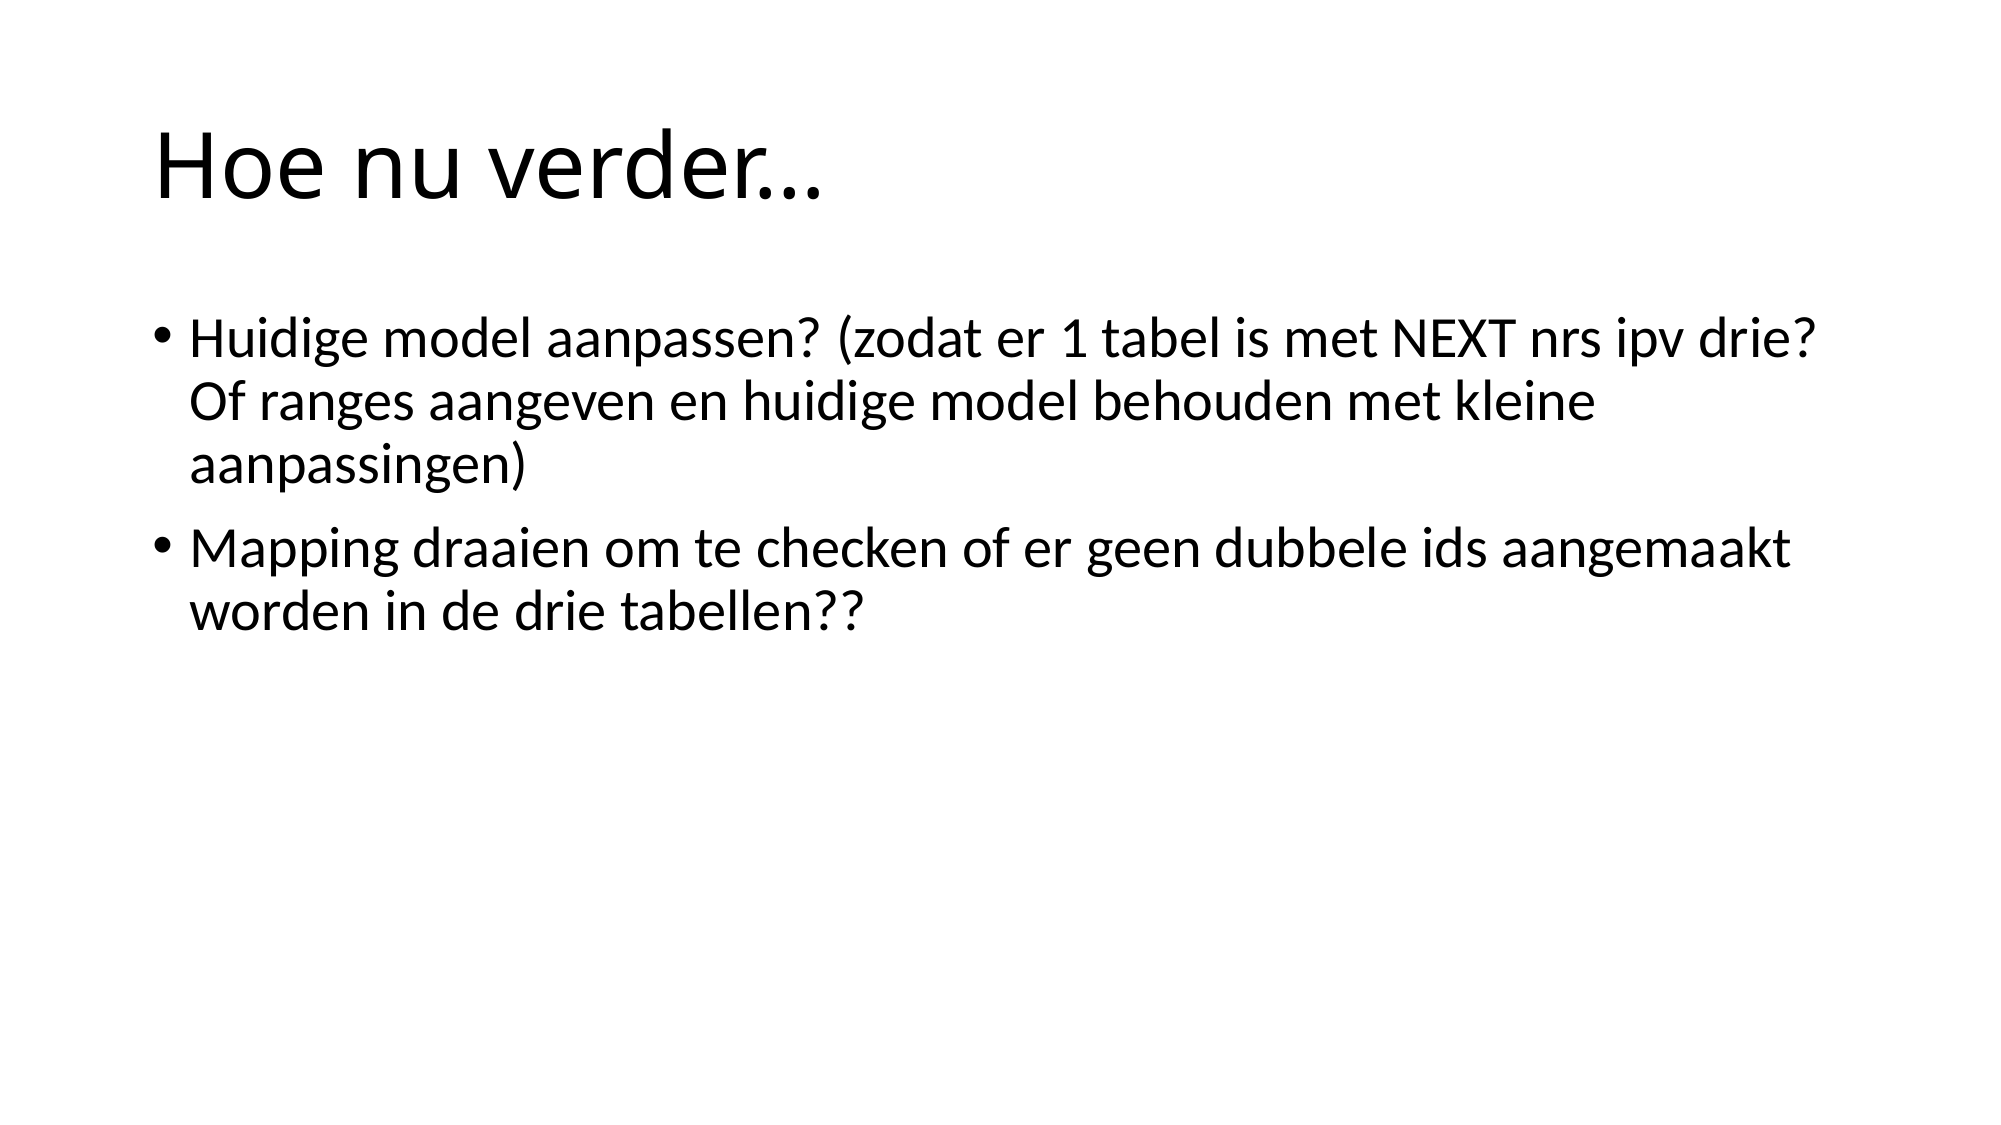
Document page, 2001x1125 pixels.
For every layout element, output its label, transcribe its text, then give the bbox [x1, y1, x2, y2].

title Hoe nu verder… [137, 59, 1863, 278]
list Huidige model aanpassen? (zodat er 1 tabel is met NEXT nrs ipv drie? Of ranges aangeven en huidige model behouden met kleine aanpassingen) Mapping draaien om te checken of er geen dubbele ids aangemaakt worden in de drie tabellen?? [137, 299, 1863, 1014]
